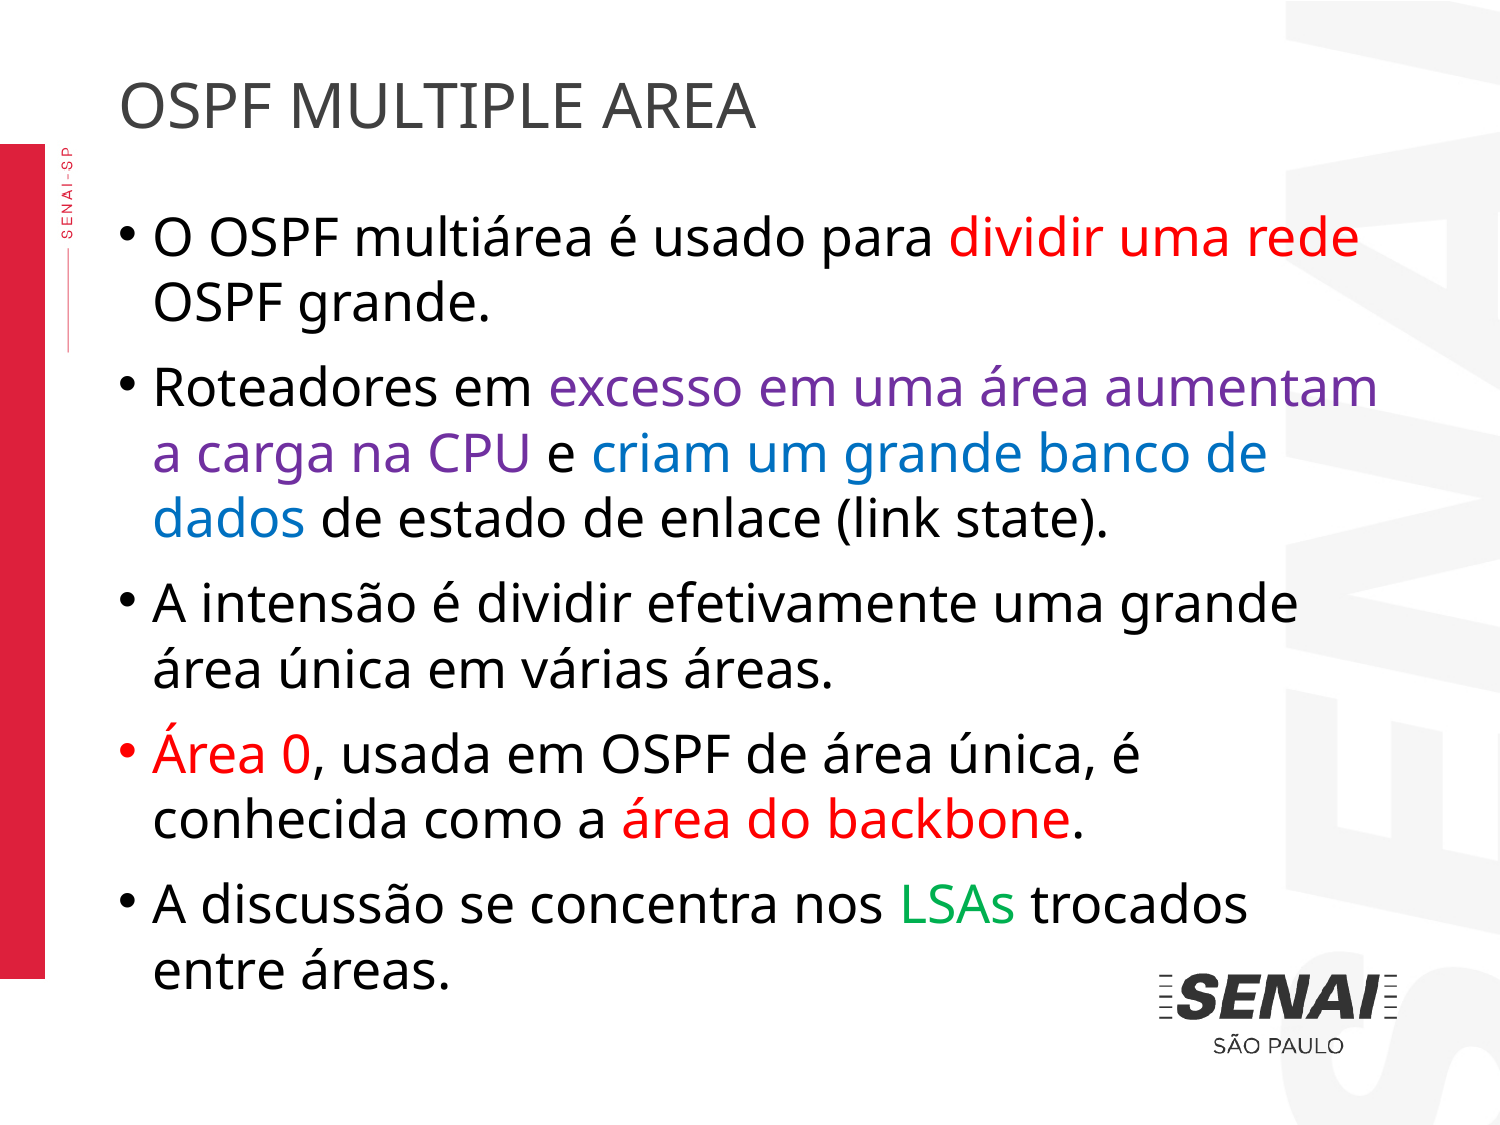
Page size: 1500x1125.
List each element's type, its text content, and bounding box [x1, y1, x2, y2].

picture [0, 0, 1500, 1125]
list OSPF MULTIPLE AREA [103, 59, 1277, 153]
list O OSPF multiárea é usado para dividir uma rede OSPF grande. Roteadores em excesso em uma área aumentam a carga na CPU e criam um grande banco de dados de estado de enlace (link state). A intensão é dividir efetivamente uma grande área única em várias áreas. Área 0, usada em OSPF de área única, é conhecida como a área do backbone. A discussão se concentra nos LSAs trocados entre áreas. [103, 196, 1397, 1023]
